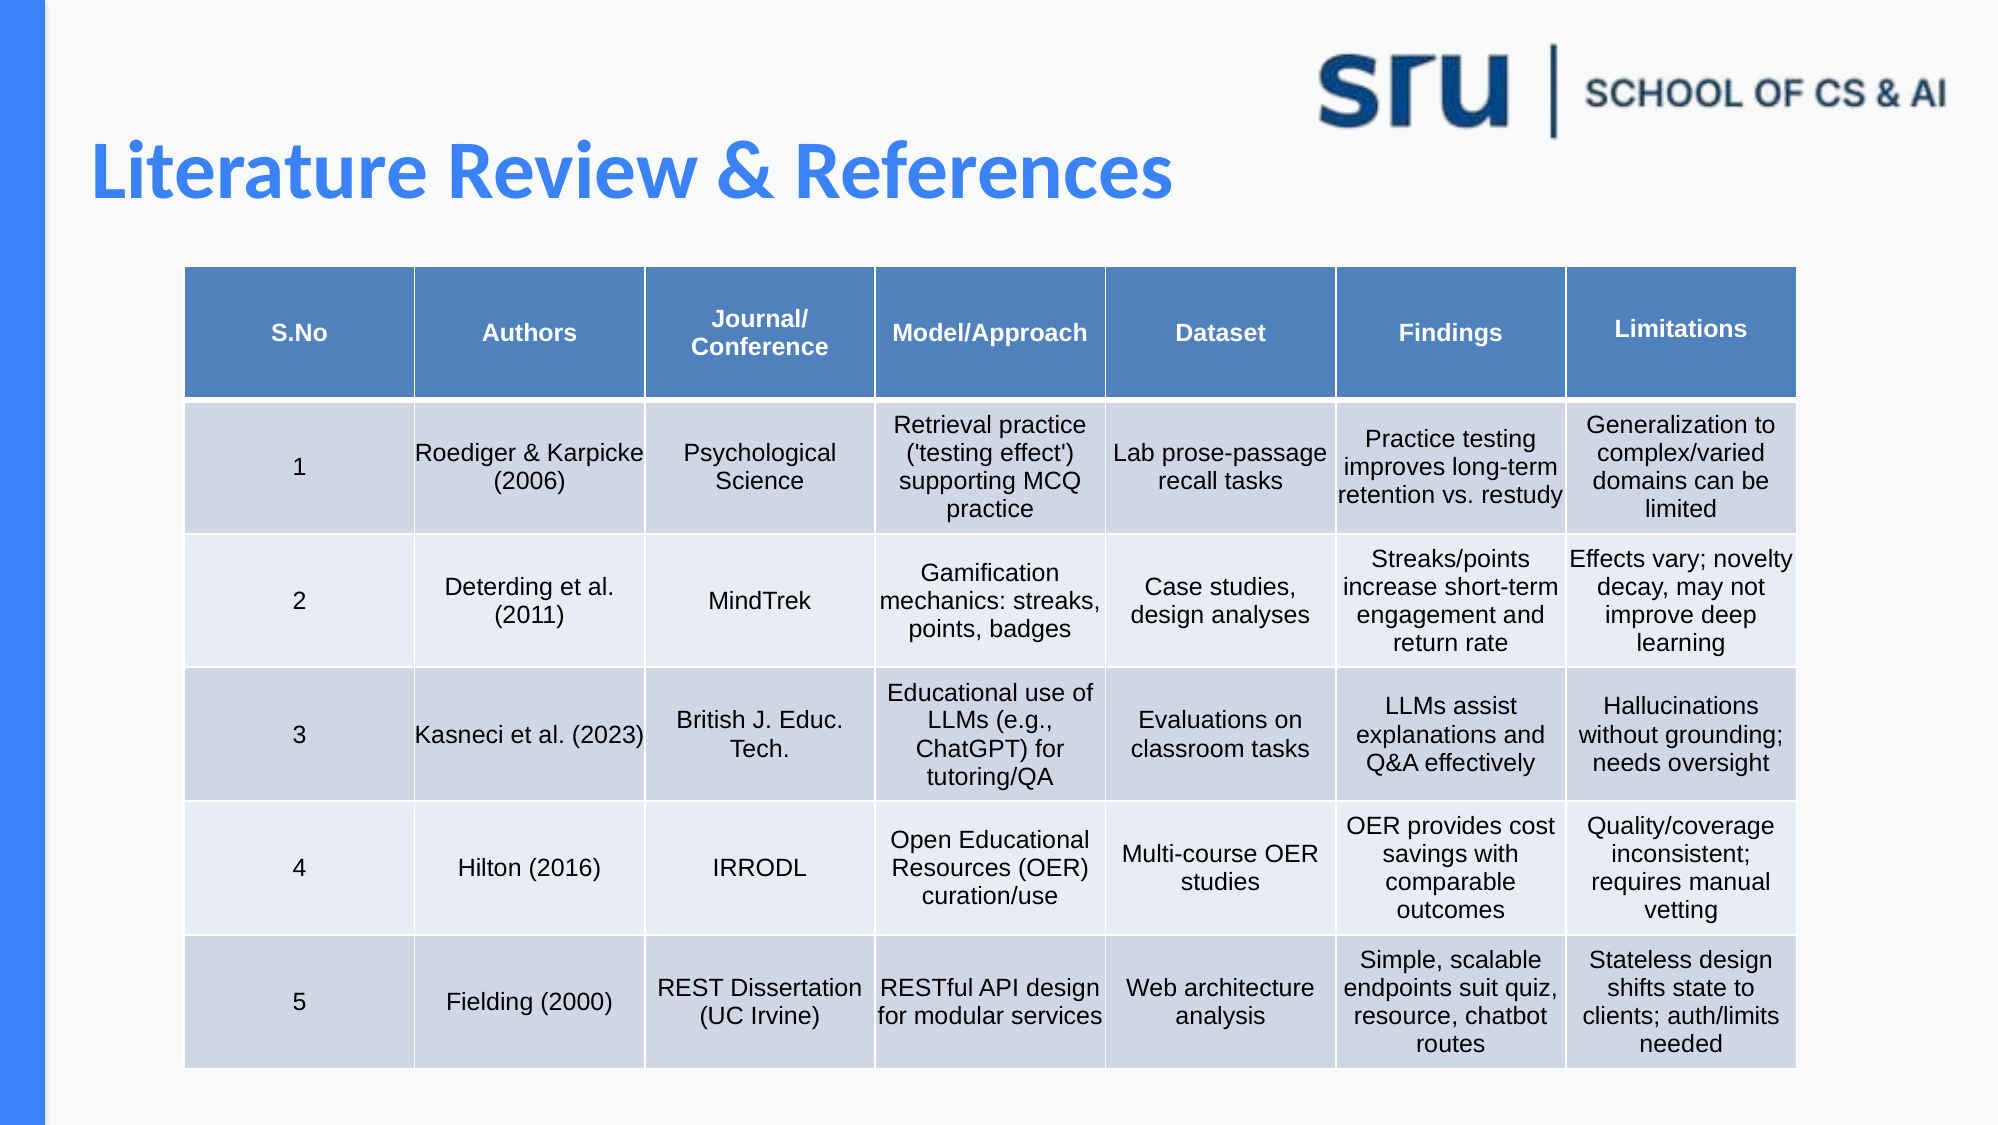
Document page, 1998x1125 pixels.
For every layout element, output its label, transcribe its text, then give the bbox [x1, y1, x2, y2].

table_cell Deterding et al. (2011) [415, 535, 644, 666]
table_header Model/Approach [876, 267, 1105, 397]
table_cell 1 [185, 403, 414, 533]
table_header Journal/Conference [646, 267, 874, 397]
text_box [0, 0, 45, 1125]
picture [1257, 0, 1998, 208]
table_cell Hallucinations without grounding; needs oversight [1567, 668, 1796, 800]
table_cell RESTful API design for modular services [876, 936, 1105, 1068]
table_cell Streaks/points increase short-term engagement and return rate [1337, 535, 1565, 666]
table_cell Lab prose-passage recall tasks [1106, 403, 1335, 533]
table_cell Case studies, design analyses [1106, 535, 1335, 666]
table_cell British J. Educ. Tech. [646, 668, 874, 800]
text_box [47, 0, 1998, 1125]
table_cell 5 [185, 936, 414, 1068]
table_cell Retrieval practice ('testing effect') supporting MCQ practice [876, 403, 1105, 533]
table_cell Open Educational Resources (OER) curation/use [876, 802, 1105, 934]
table_cell LLMs assist explanations and Q&A effectively [1337, 668, 1565, 800]
table_cell 2 [185, 535, 414, 666]
table_cell Hilton (2016) [415, 802, 644, 934]
table_header Authors [415, 267, 644, 397]
text_box Literature Review & References [83, 108, 1182, 223]
table_cell Quality/coverage inconsistent; requires manual vetting [1567, 802, 1796, 934]
table_cell Psychological Science [646, 403, 874, 533]
table_header Limitations [1567, 267, 1796, 397]
table_cell Stateless design shifts state to clients; auth/limits needed [1567, 936, 1796, 1068]
table_cell Generalization to complex/varied domains can be limited [1567, 403, 1796, 533]
table_cell Gamification mechanics: streaks, points, badges [876, 535, 1105, 666]
table_cell MindTrek [646, 535, 874, 666]
table_header Dataset [1106, 267, 1335, 397]
table_cell Fielding (2000) [415, 936, 644, 1068]
table_cell Practice testing improves long-term retention vs. restudy [1337, 403, 1565, 533]
table_cell Educational use of LLMs (e.g., ChatGPT) for tutoring/QA [876, 668, 1105, 800]
table_cell Evaluations on classroom tasks [1106, 668, 1335, 800]
table_header Findings [1337, 267, 1565, 397]
table_cell OER provides cost savings with comparable outcomes [1337, 802, 1565, 934]
table_cell Effects vary; novelty decay, may not improve deep learning [1567, 535, 1796, 666]
table_cell REST Dissertation (UC Irvine) [646, 936, 874, 1068]
table_cell IRRODL [646, 802, 874, 934]
table_cell Kasneci et al. (2023) [415, 668, 644, 800]
table_cell 4 [185, 802, 414, 934]
table_header S.No [185, 267, 414, 397]
table_cell Multi-course OER studies [1106, 802, 1335, 934]
table_cell 3 [185, 668, 414, 800]
table_cell Web architecture analysis [1106, 936, 1335, 1068]
table_cell Roediger & Karpicke (2006) [415, 403, 644, 533]
table_cell Simple, scalable endpoints suit quiz, resource, chatbot routes [1337, 936, 1565, 1068]
